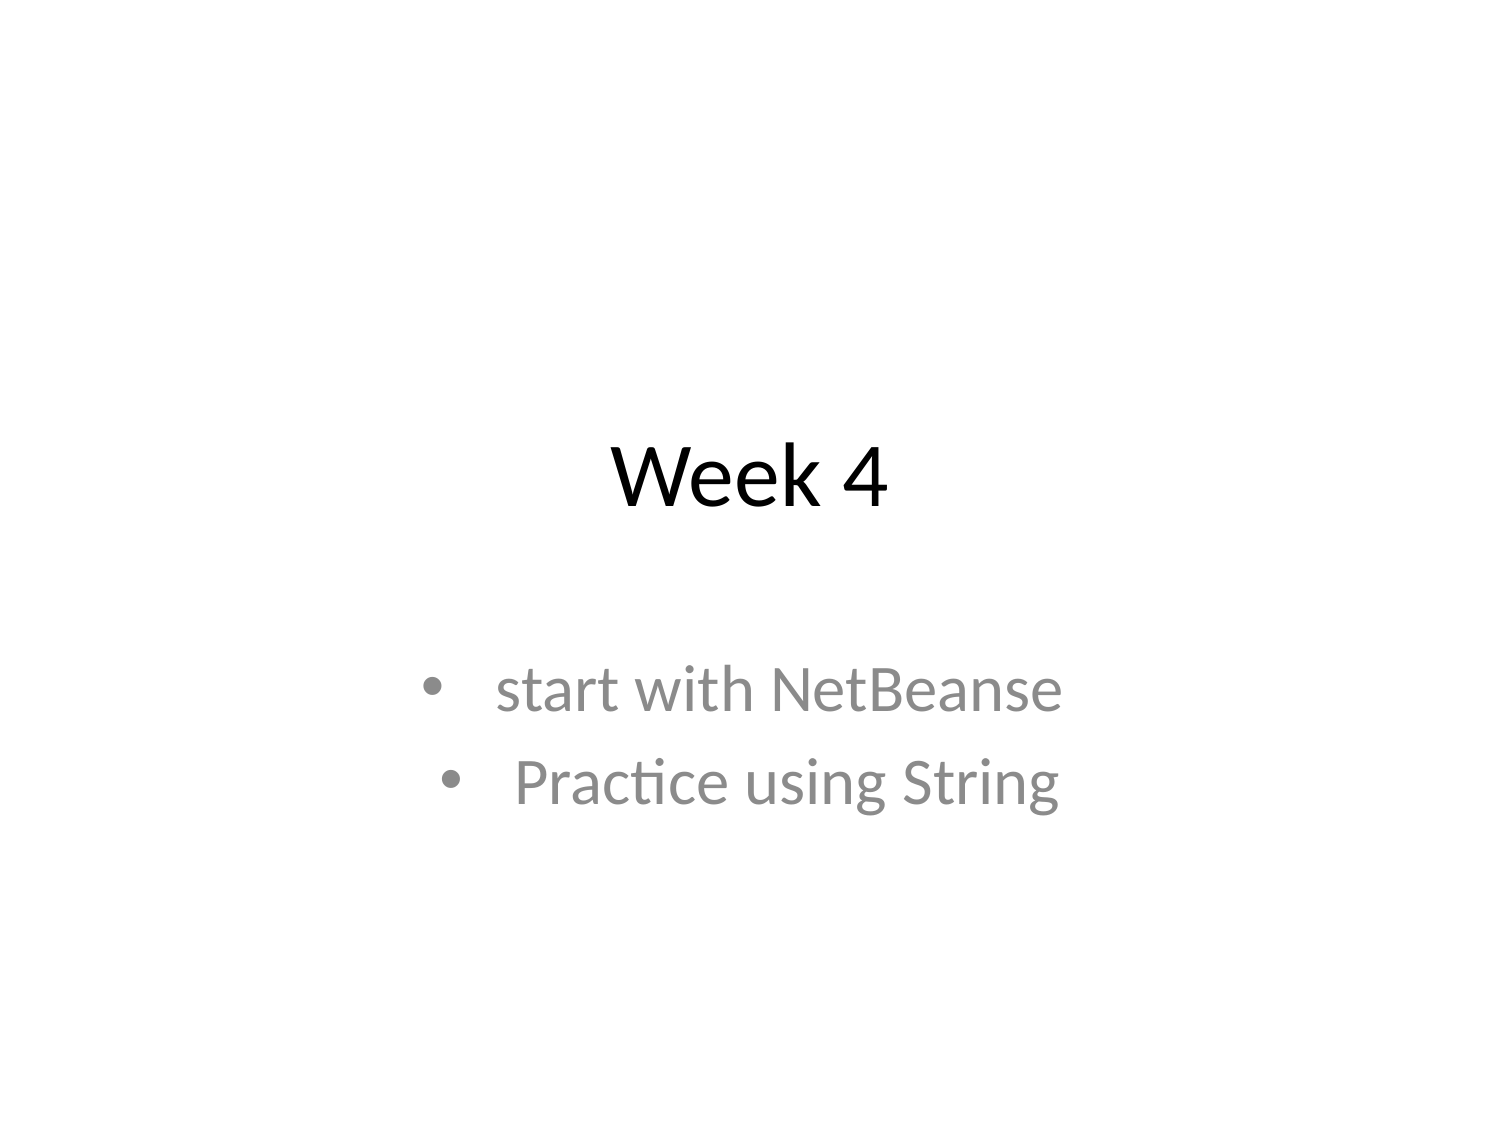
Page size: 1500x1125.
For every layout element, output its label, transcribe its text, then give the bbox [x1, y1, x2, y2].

title Week 4 [112, 349, 1388, 591]
subtitle start with NetBeanse Practice using String [225, 637, 1275, 925]
